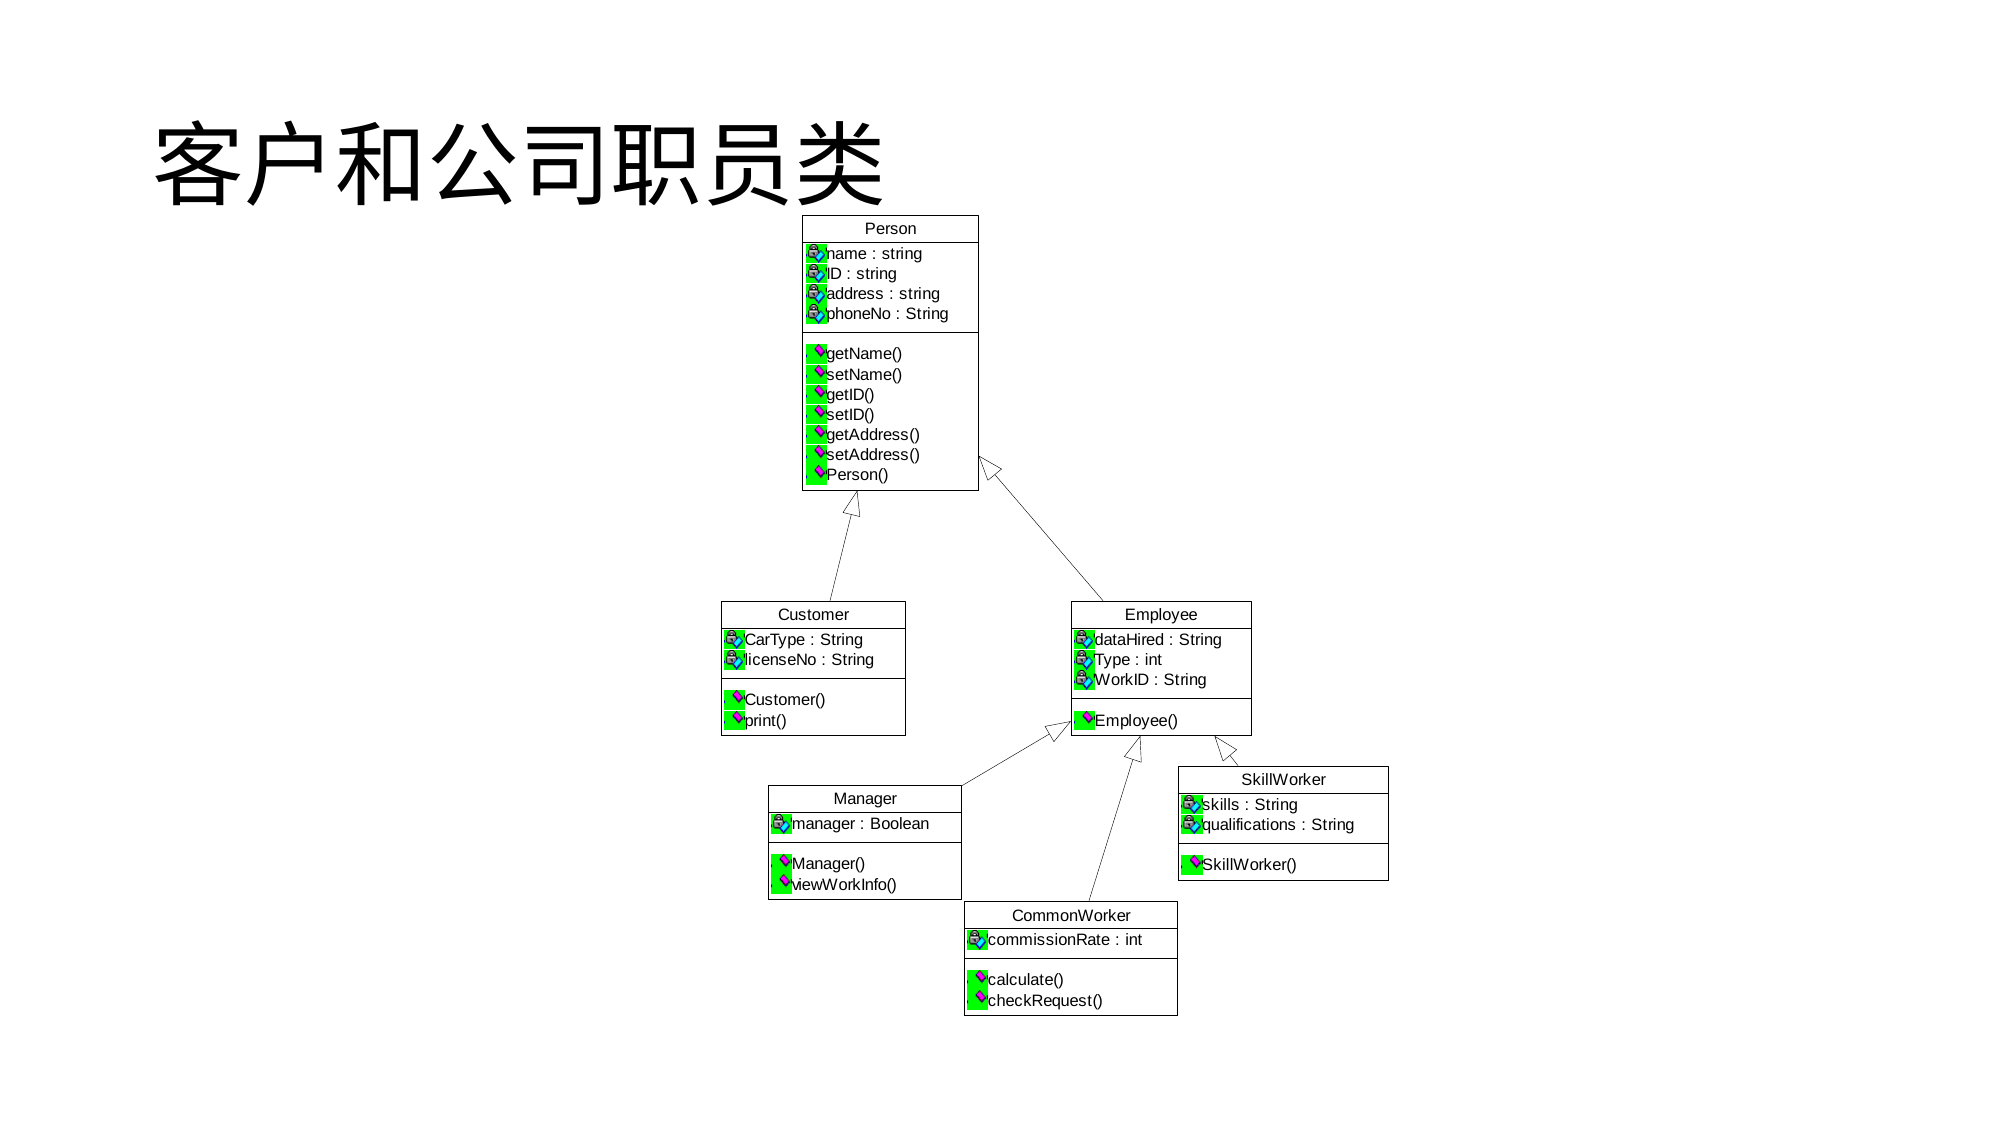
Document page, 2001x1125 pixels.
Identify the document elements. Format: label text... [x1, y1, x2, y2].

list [687, 174, 1424, 1057]
title 客户和公司职员类 [137, 59, 1863, 278]
